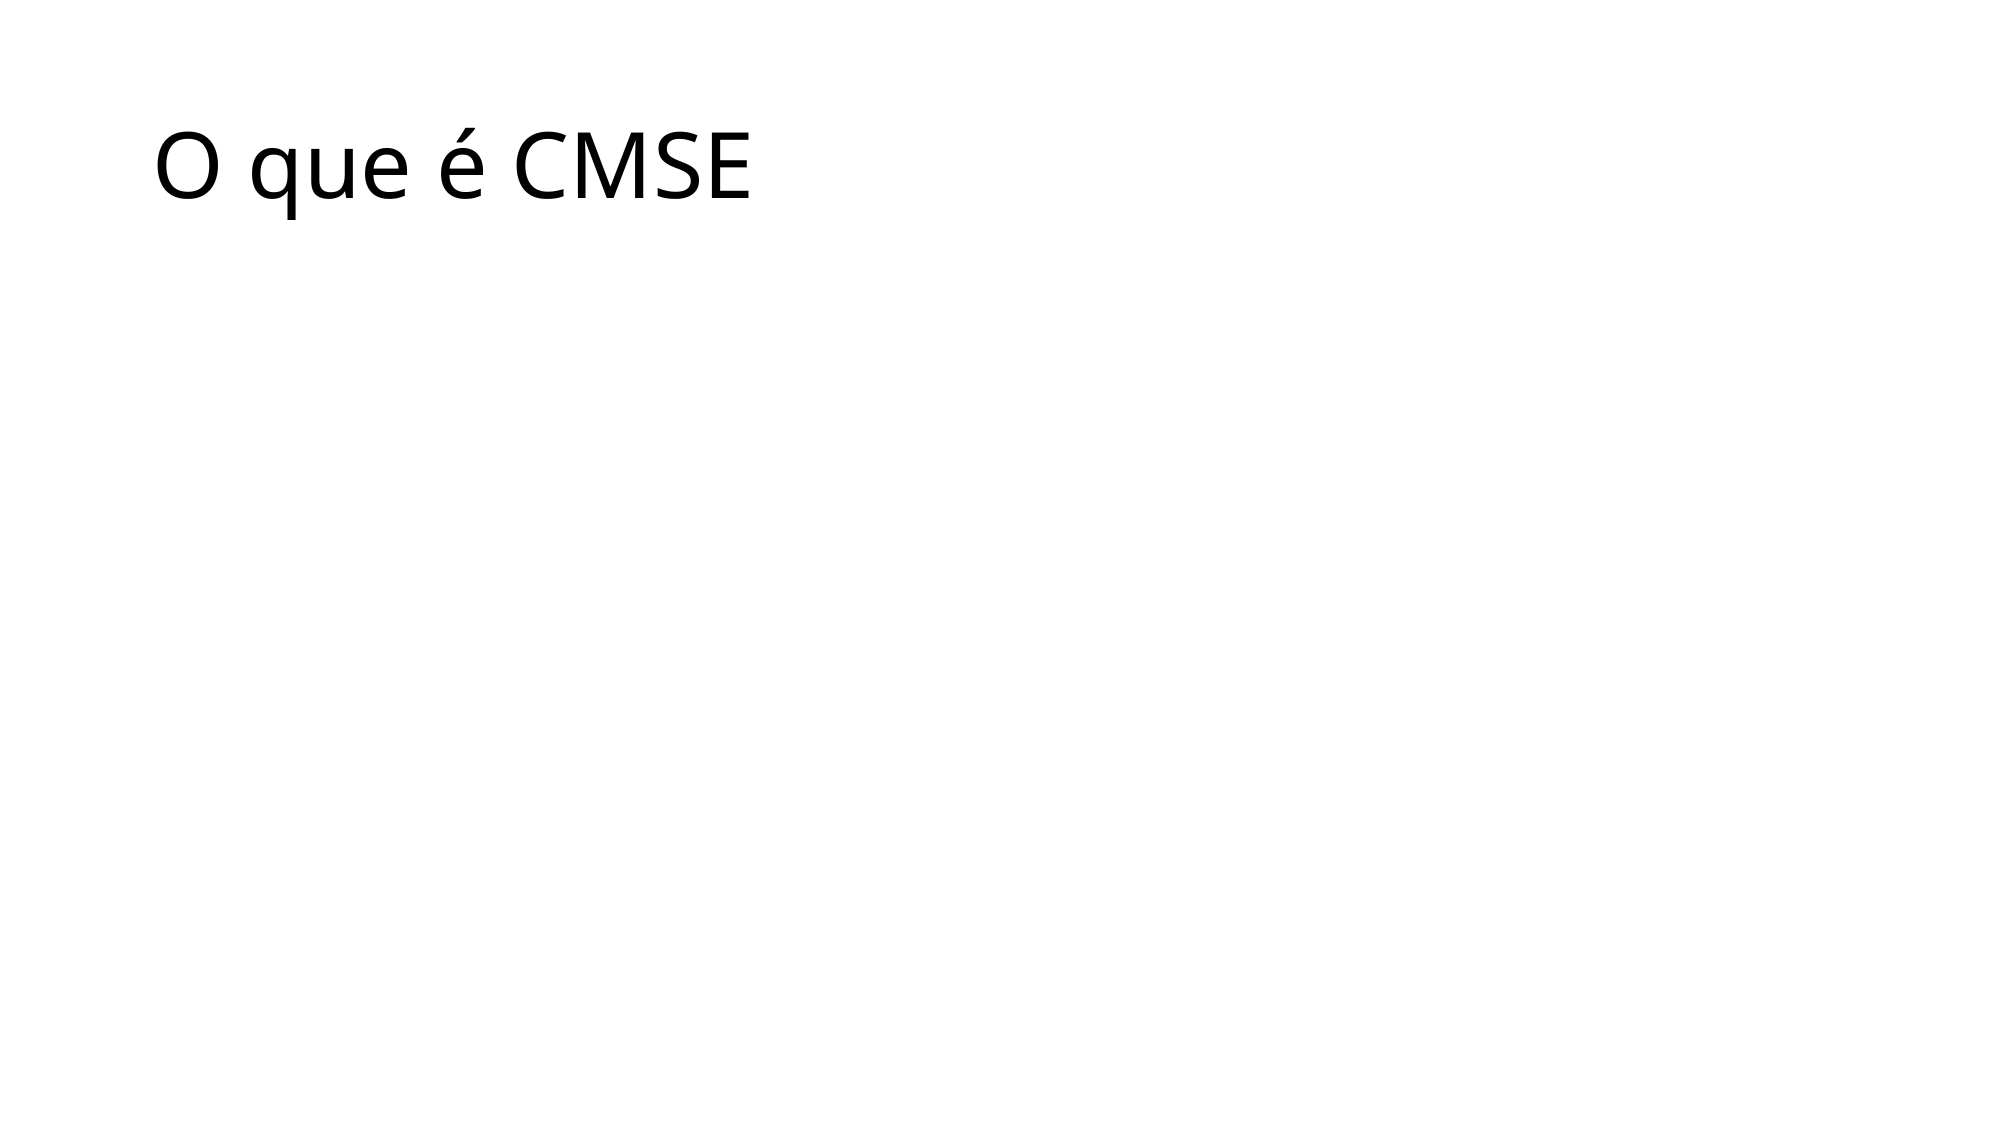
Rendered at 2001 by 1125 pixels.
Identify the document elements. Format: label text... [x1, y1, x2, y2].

title O que é CMSE [137, 59, 1863, 278]
